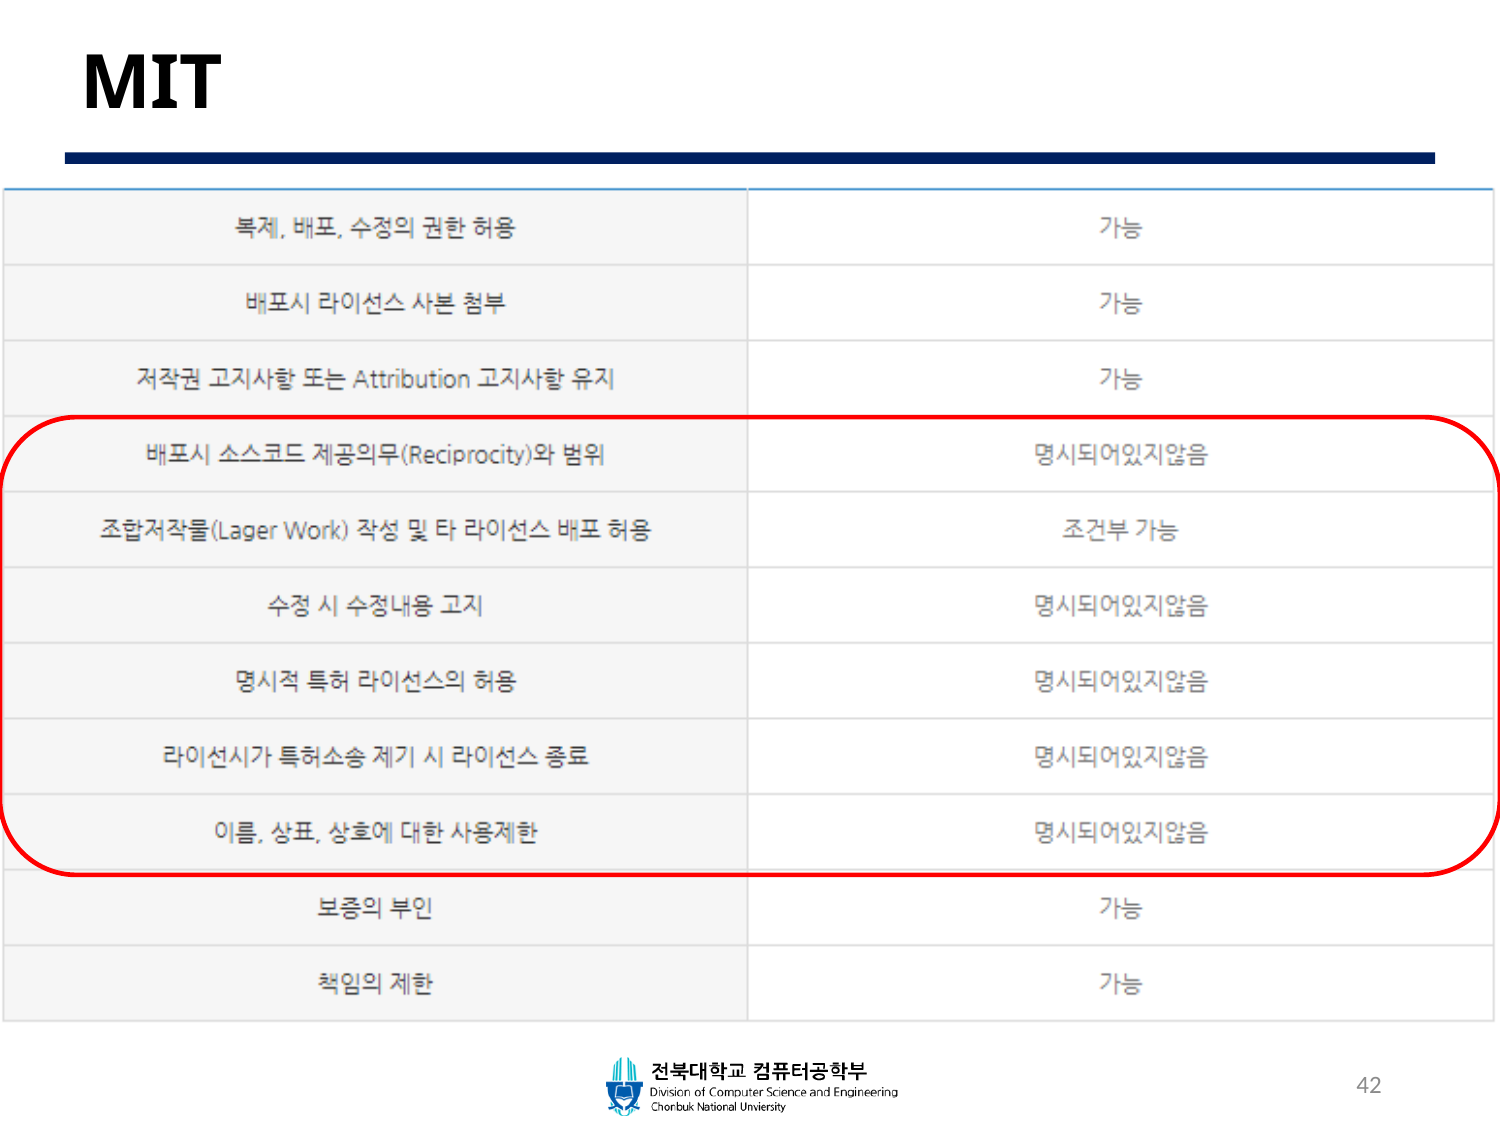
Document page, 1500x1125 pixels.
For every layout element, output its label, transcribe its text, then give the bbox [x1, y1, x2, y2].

picture [600, 1057, 900, 1116]
title MIT [64, 26, 1436, 143]
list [0, 179, 1500, 1033]
slide_number 42 [1059, 1057, 1397, 1111]
